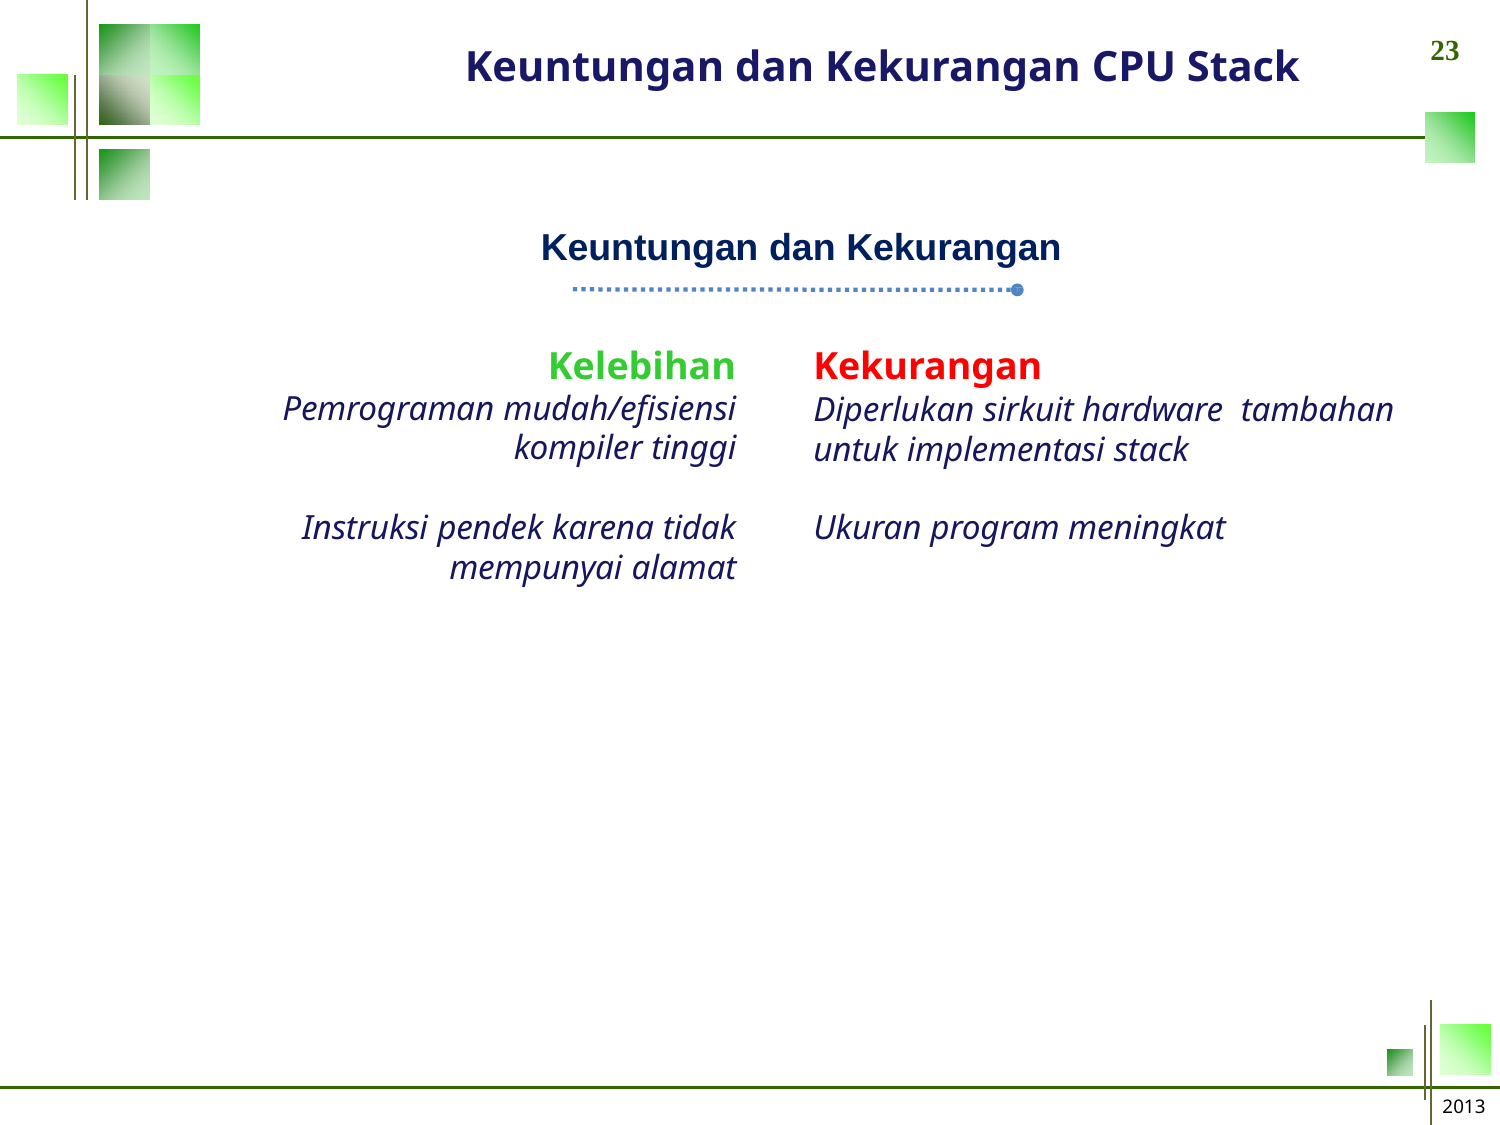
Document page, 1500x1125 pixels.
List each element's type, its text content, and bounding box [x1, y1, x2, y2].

picture [1440, 1024, 1491, 1075]
text_box [1006, 283, 1024, 297]
text_box Kekurangan Diperlukan sirkuit hardware tambahan untuk implementasi stack [811, 339, 1427, 468]
picture [99, 24, 200, 125]
text_box Ukuran program meningkat [811, 504, 1280, 547]
title Keuntungan dan Kekurangan CPU Stack [462, 38, 1401, 229]
text_box 23 [1428, 29, 1463, 67]
picture [99, 149, 150, 200]
picture [1425, 112, 1475, 163]
text_box Kelebihan Pemrograman mudah/efisiensi kompiler tinggi [220, 339, 738, 467]
text_box Keuntungan dan Kekurangan [538, 220, 1066, 268]
text_box Instruksi pendek karena tidak mempunyai alamat [231, 504, 738, 587]
slide_number 2013 [1440, 1092, 1493, 1125]
picture [1387, 1049, 1413, 1076]
picture [17, 74, 68, 125]
